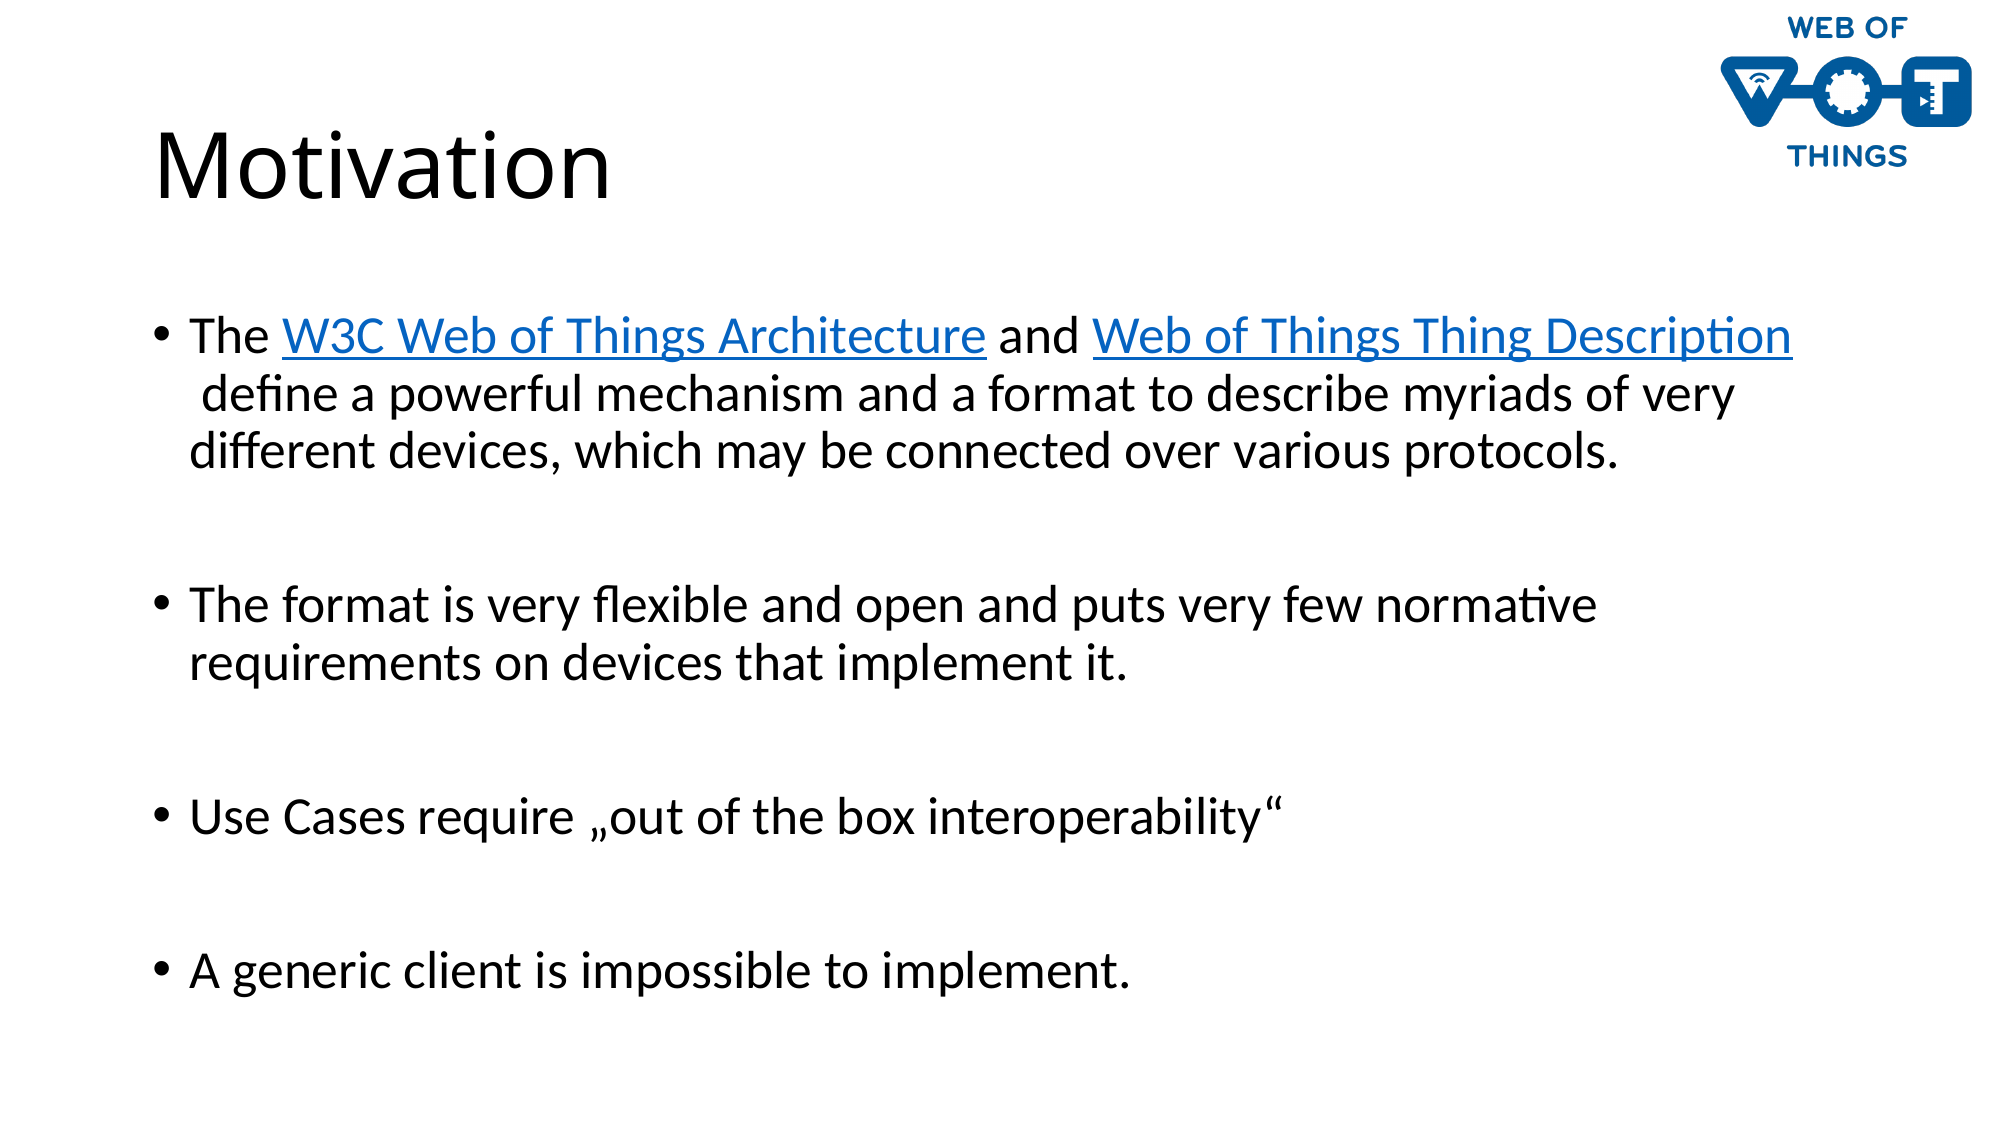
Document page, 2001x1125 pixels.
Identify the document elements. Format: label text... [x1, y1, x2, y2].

list The W3C Web of Things Architecture and Web of Things Thing Description define a powerful mechanism and a format to describe myriads of very different devices, which may be connected over various protocols. The format is very flexible and open and puts very few normative requirements on devices that implement it. Use Cases require „out of the box interoperability“ A generic client is impossible to implement. [137, 299, 1863, 1014]
title Motivation [137, 59, 1863, 278]
picture [1692, 0, 2000, 184]
